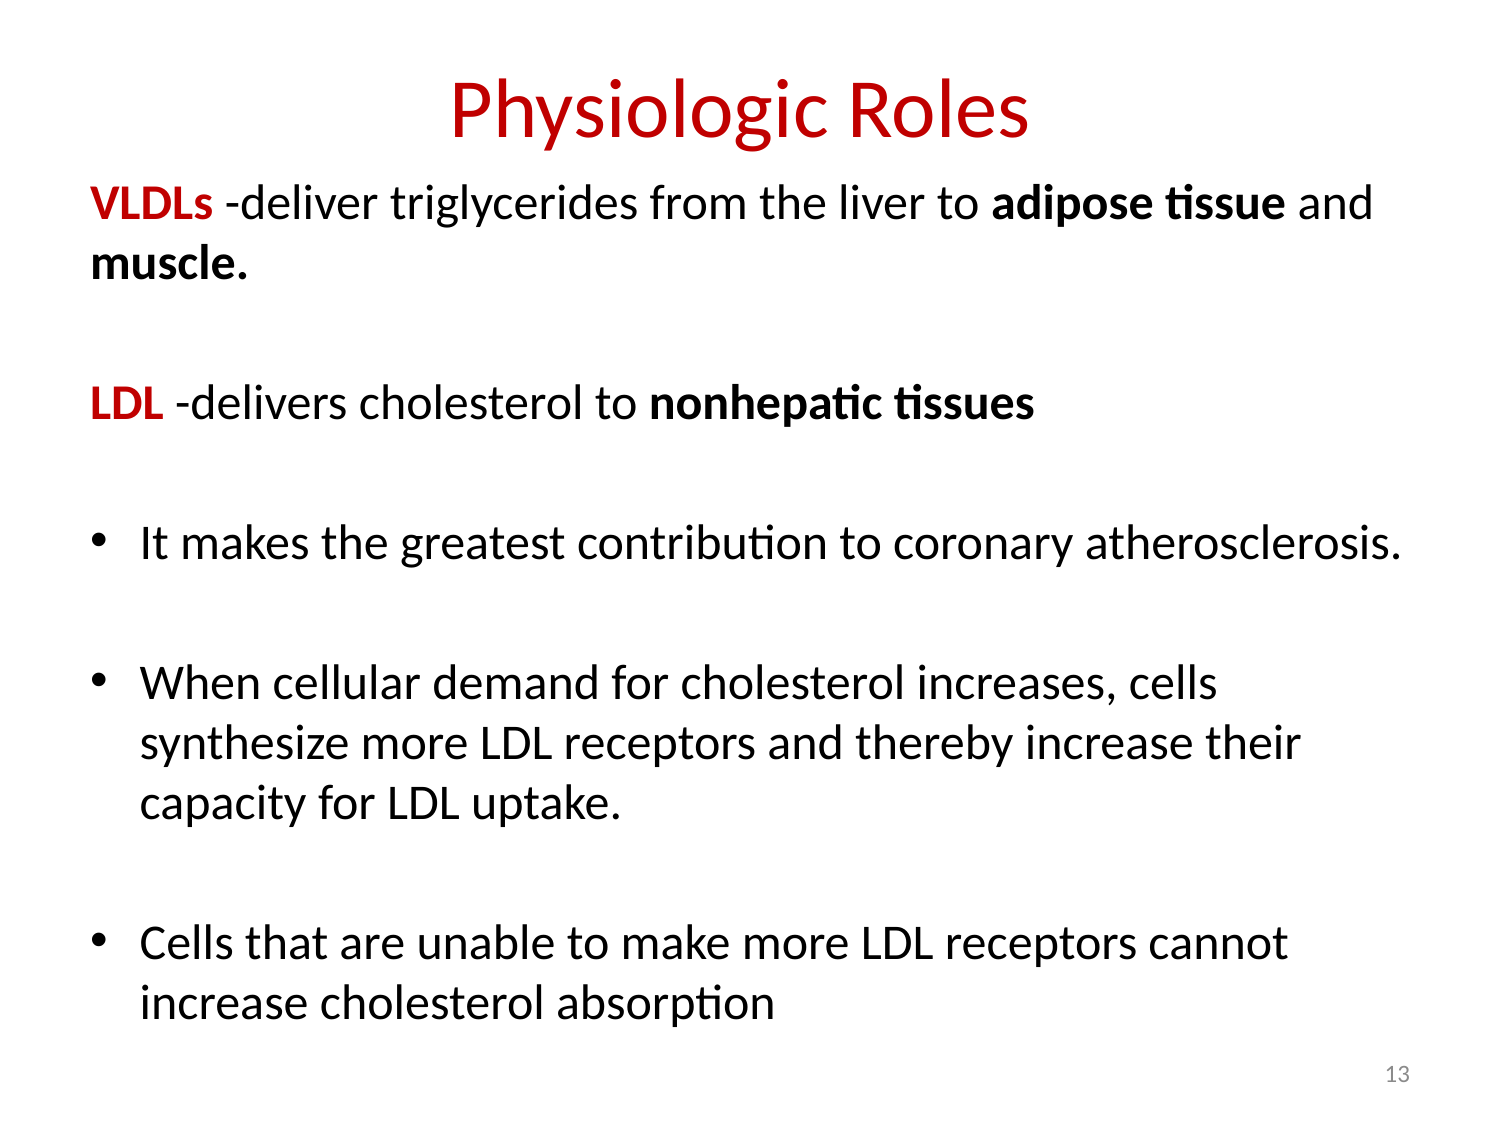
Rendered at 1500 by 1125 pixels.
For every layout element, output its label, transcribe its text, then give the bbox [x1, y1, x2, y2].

slide_number 13 [1074, 1042, 1425, 1103]
list VLDLs -deliver triglycerides from the liver to adipose tissue and muscle. LDL -delivers cholesterol to nonhepatic tissues It makes the greatest contribution to coronary atherosclerosis. When cellular demand for cholesterol increases, cells synthesize more LDL receptors and thereby increase their capacity for LDL uptake. Cells that are unable to make more LDL receptors cannot increase cholesterol absorption [75, 162, 1425, 1063]
title Physiologic Roles [75, 45, 1425, 162]
